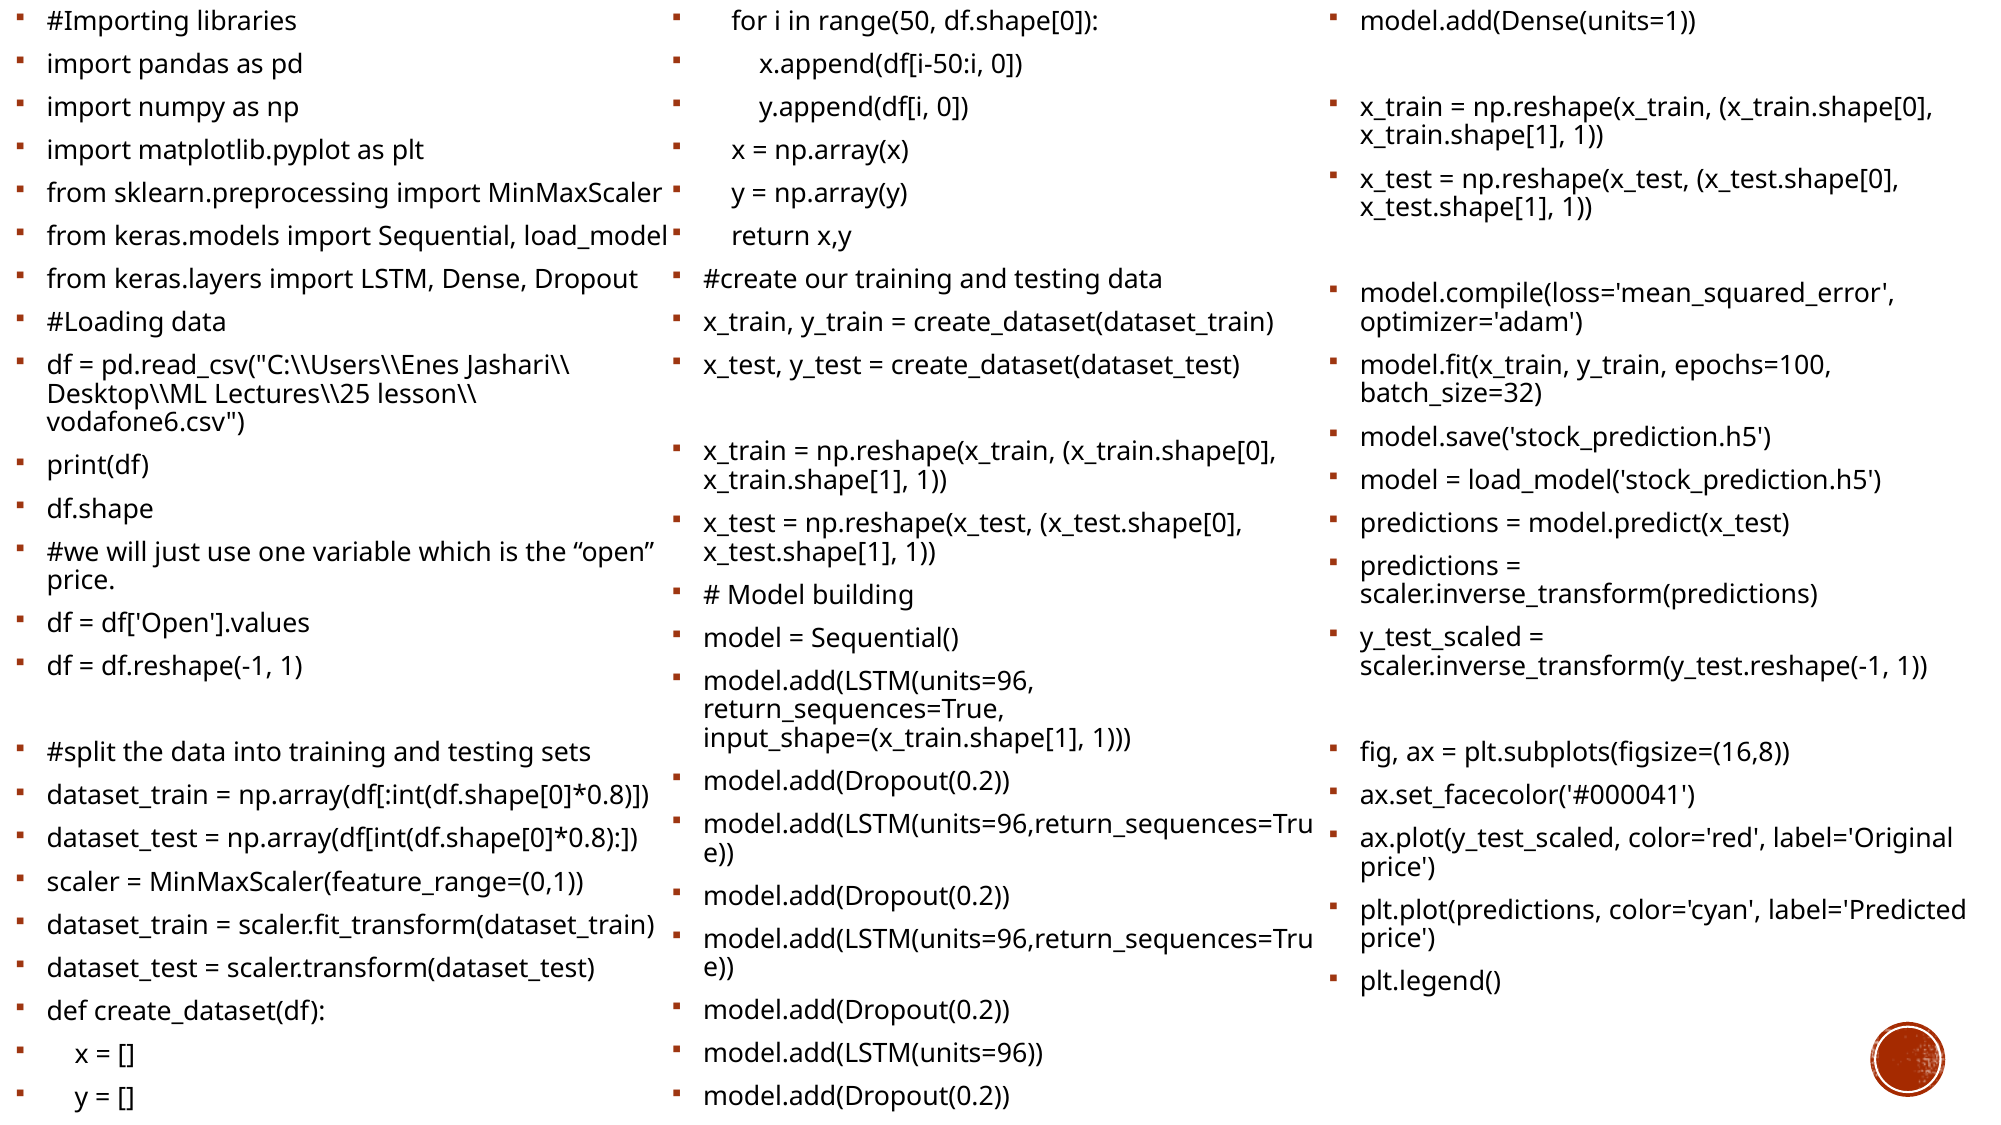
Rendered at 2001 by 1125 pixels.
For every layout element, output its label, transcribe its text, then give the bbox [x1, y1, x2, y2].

list #Importing libraries import pandas as pd import numpy as np import matplotlib.pyplot as plt from sklearn.preprocessing import MinMaxScaler from keras.models import Sequential, load_model from keras.layers import LSTM, Dense, Dropout #Loading data df = pd.read_csv("C:\\Users\\Enes Jashari\\Desktop\\ML Lectures\\25 lesson\\vodafone6.csv") print(df) df.shape #we will just use one variable which is the “open” price. df = df['Open'].values df = df.reshape(-1, 1) #split the data into training and testing sets dataset_train = np.array(df[:int(df.shape[0]*0.8)]) dataset_test = np.array(df[int(df.shape[0]*0.8):]) scaler = MinMaxScaler(feature_range=(0,1)) dataset_train = scaler.fit_transform(dataset_train) dataset_test = scaler.transform(dataset_test) def create_dataset(df): x = [] y = [] for i in range(50, df.shape[0]): x.append(df[i-50:i, 0]) y.append(df[i, 0]) x = np.array(x) y = np.array(y) return x,y #create our training and testing data x_train, y_train = create_dataset(dataset_train) x_test, y_test = create_dataset(dataset_test) x_train = np.reshape(x_train, (x_train.shape[0], x_train.shape[1], 1)) x_test = np.reshape(x_test, (x_test.shape[0], x_test.shape[1], 1)) # Model building model = Sequential() model.add(LSTM(units=96, return_sequences=True, input_shape=(x_train.shape[1], 1))) model.add(Dropout(0.2)) model.add(LSTM(units=96,return_sequences=True)) model.add(Dropout(0.2)) model.add(LSTM(units=96,return_sequences=True)) model.add(Dropout(0.2)) model.add(LSTM(units=96)) model.add(Dropout(0.2)) model.add(Dense(units=1)) x_train = np.reshape(x_train, (x_train.shape[0], x_train.shape[1], 1)) x_test = np.reshape(x_test, (x_test.shape[0], x_test.shape[1], 1)) model.compile(loss='mean_squared_error', optimizer='adam') model.fit(x_train, y_train, epochs=100, batch_size=32) model.save('stock_prediction.h5') model = load_model('stock_prediction.h5') predictions = model.predict(x_test) predictions = scaler.inverse_transform(predictions) y_test_scaled = scaler.inverse_transform(y_test.reshape(-1, 1)) fig, ax = plt.subplots(figsize=(16,8)) ax.set_facecolor('#000041') ax.plot(y_test_scaled, color='red', label='Original price') plt.plot(predictions, color='cyan', label='Predicted price') plt.legend() [0, 0, 2000, 1125]
